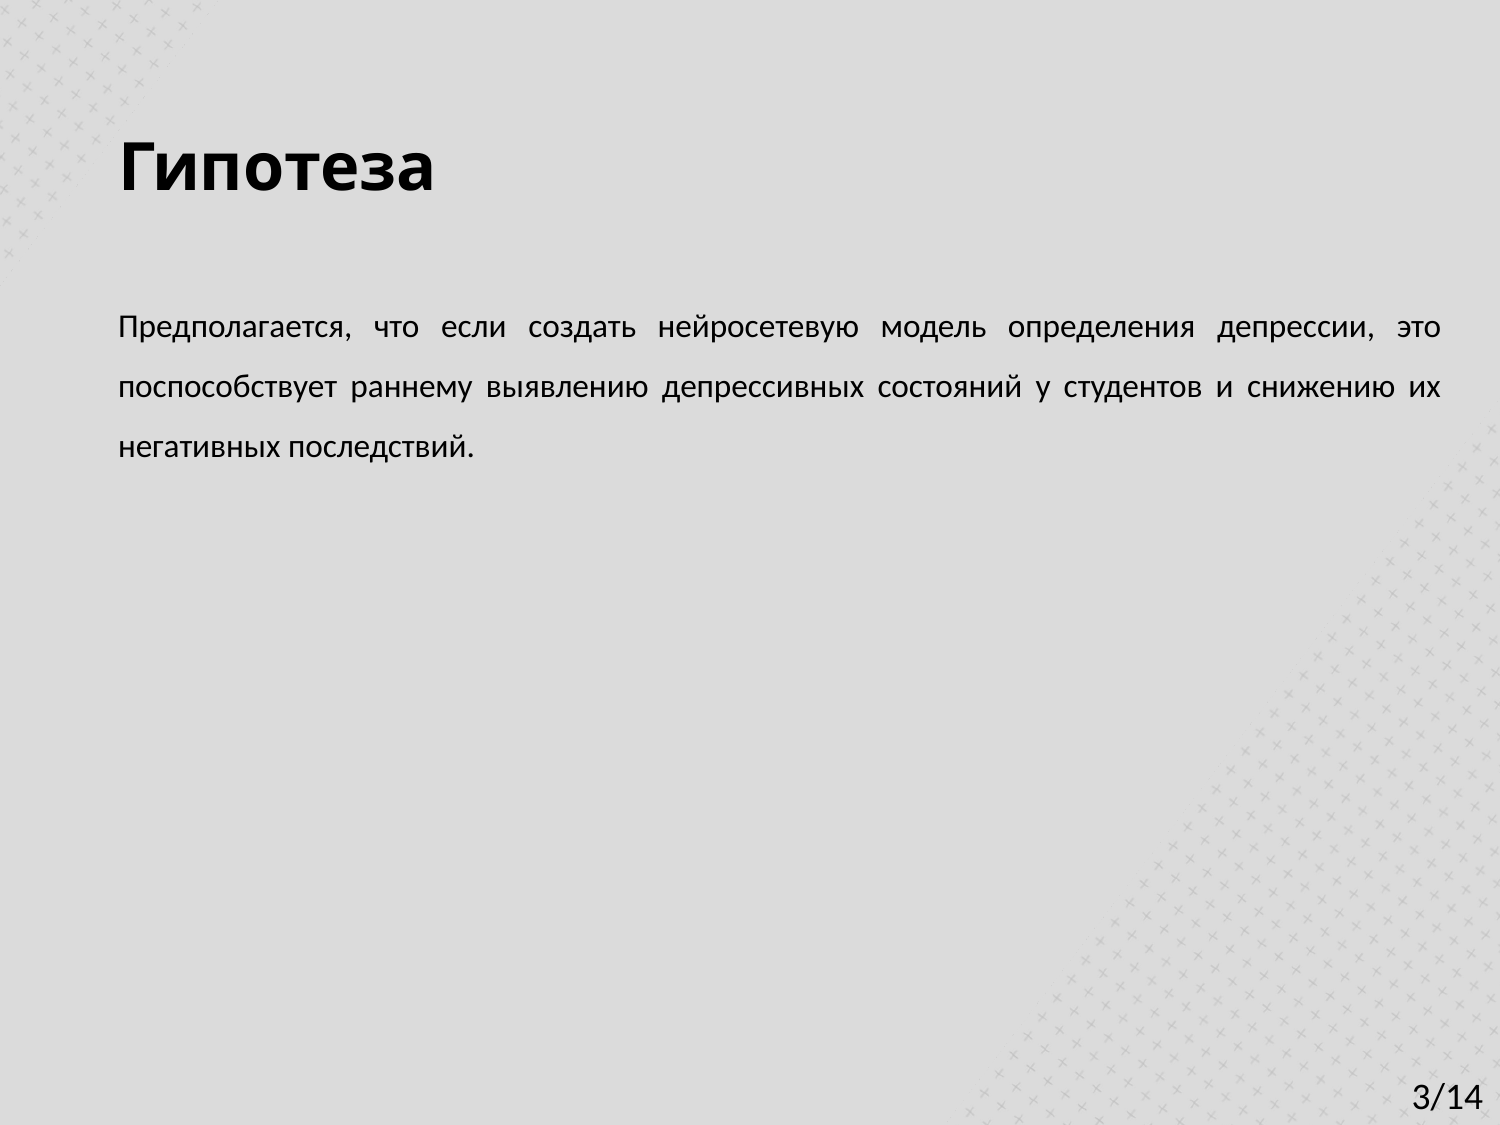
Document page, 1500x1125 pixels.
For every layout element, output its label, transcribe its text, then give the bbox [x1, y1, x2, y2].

picture [0, 0, 332, 878]
title Гипотеза [332, 59, 1397, 278]
list Предполагается, что если создать нейросетевую модель определения депрессии, это поспособствует раннему выявлению депрессивных состояний у студентов и снижению их негативных последствий. [103, 277, 1458, 1080]
picture [749, 352, 1500, 1125]
